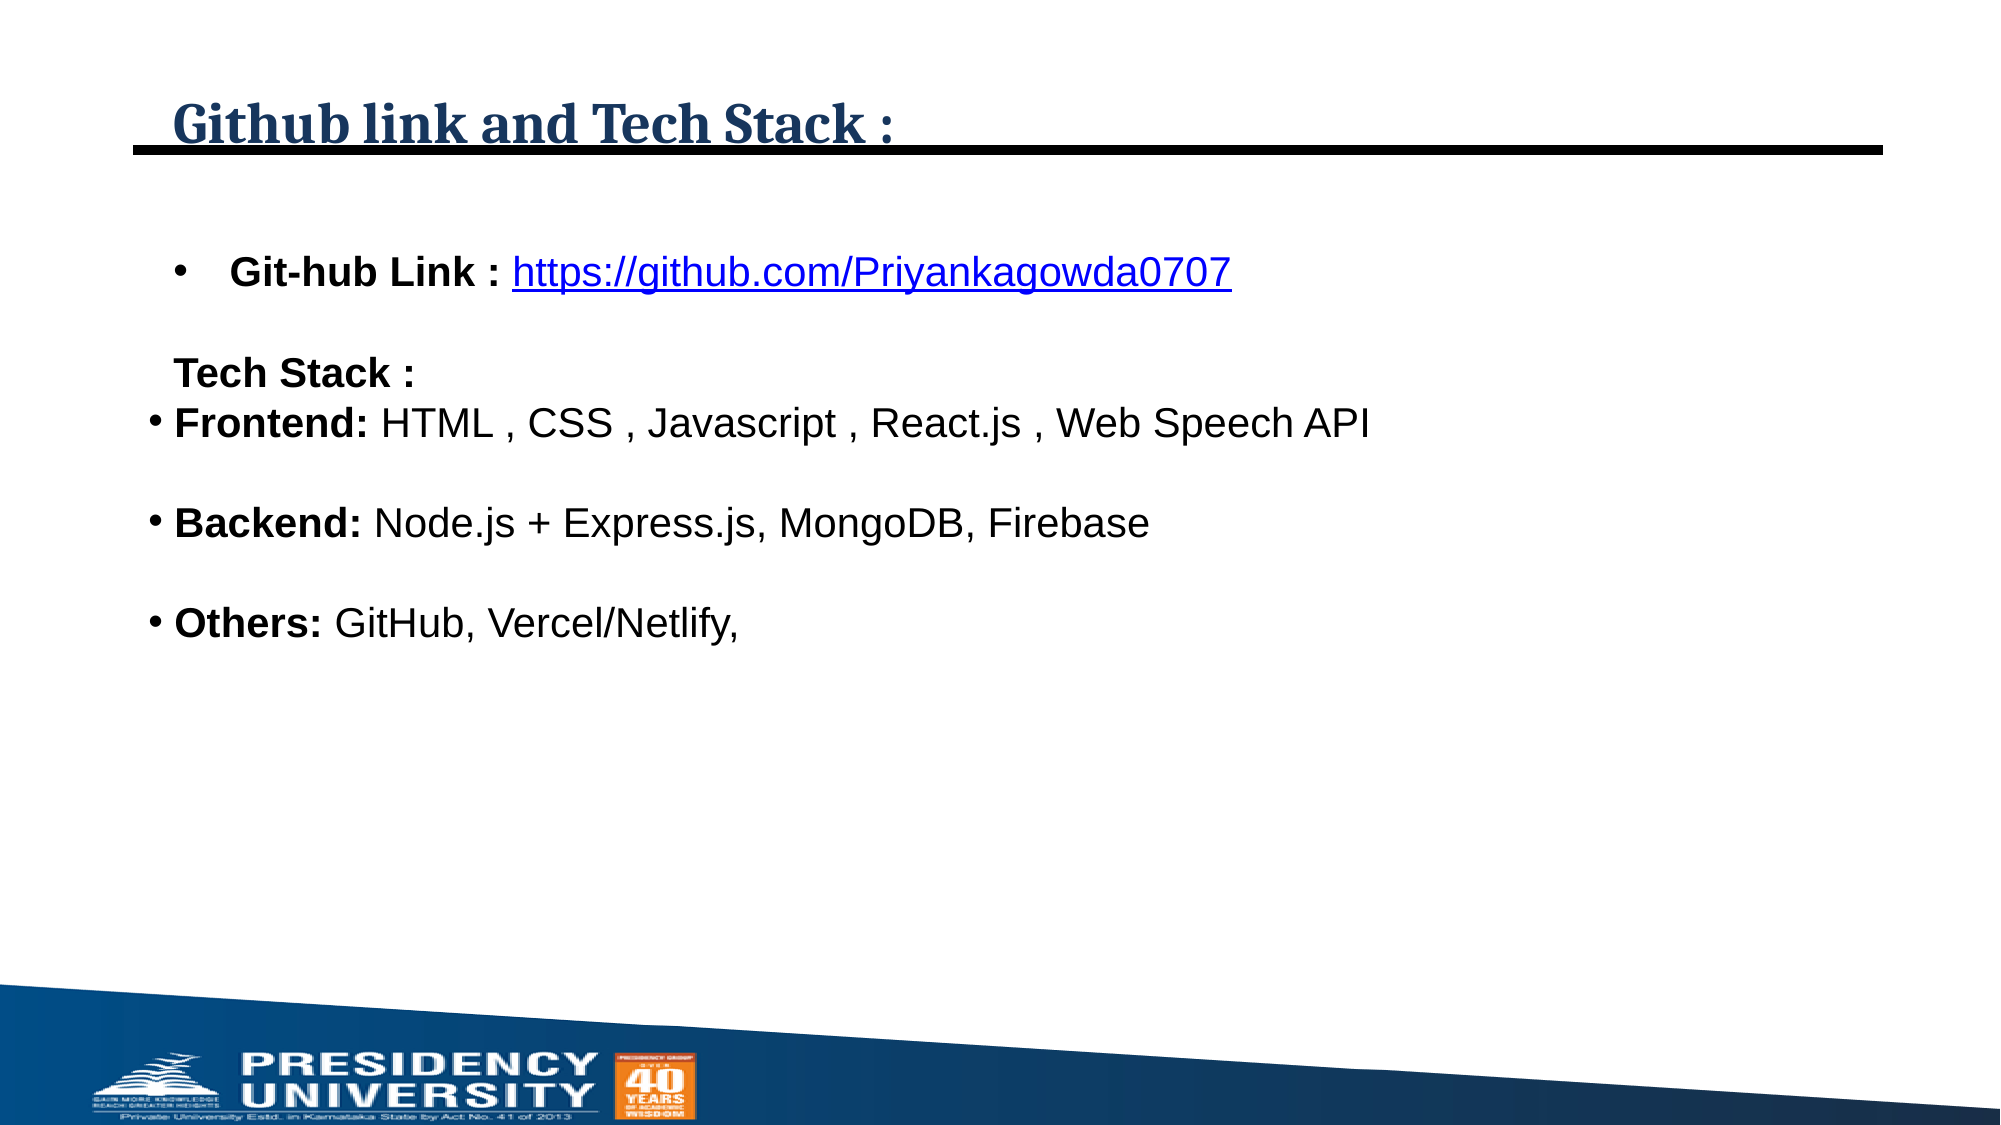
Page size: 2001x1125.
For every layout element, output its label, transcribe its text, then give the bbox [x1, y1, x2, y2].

picture [0, 982, 2000, 1125]
list Git-hub Link : https://github.com/Priyankagowda0707 Tech Stack : Frontend: HTML , CSS , Javascript , React.js , Web Speech API Backend: Node.js + Express.js, MongoDB, Firebase Others: GitHub, Vercel/Netlify, [133, 187, 1884, 1000]
title Github link and Tech Stack : [133, 45, 1884, 125]
